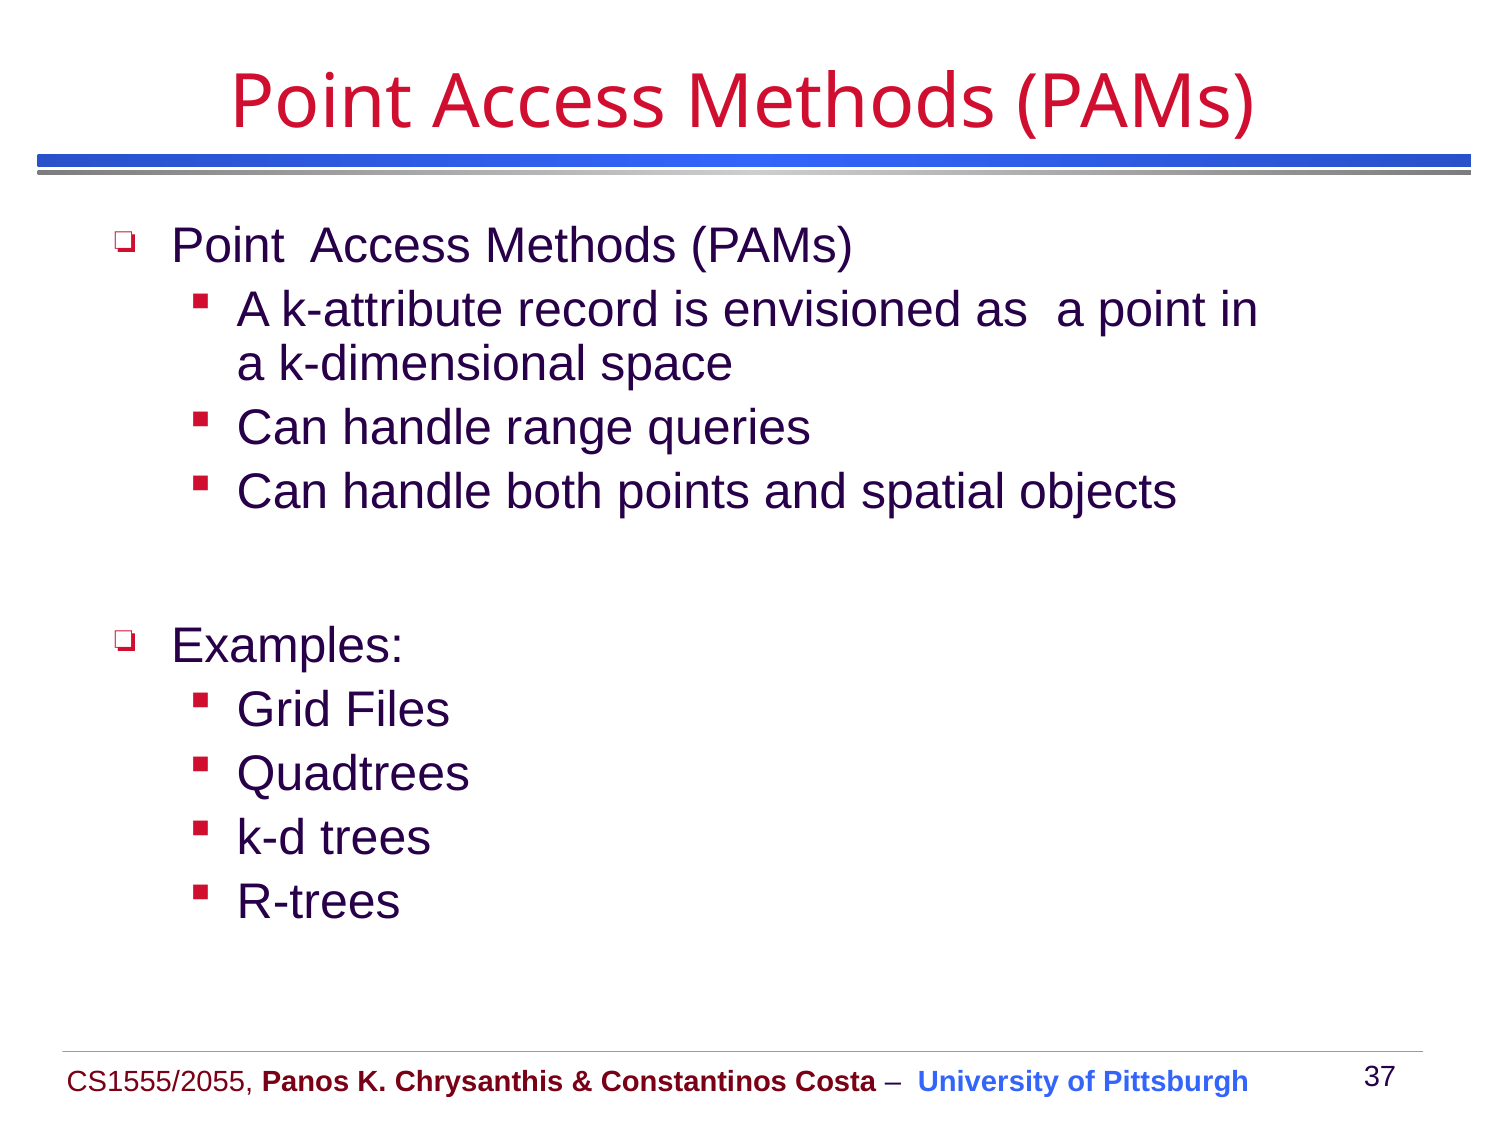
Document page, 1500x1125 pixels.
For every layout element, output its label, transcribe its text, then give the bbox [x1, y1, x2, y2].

text_box [407, 154, 412, 166]
text_box [1090, 154, 1094, 166]
text_box [952, 154, 956, 166]
text_box [497, 154, 502, 166]
title Point Access Methods (PAMs) [0, 62, 1486, 150]
list Point Access Methods (PAMs) A k-attribute record is envisioned as a point in a k-dimensional space Can handle range queries Can handle both points and spatial objects Examples: Grid Files Quadtrees k-d trees R-trees [99, 212, 1300, 1000]
text_box [773, 154, 777, 166]
